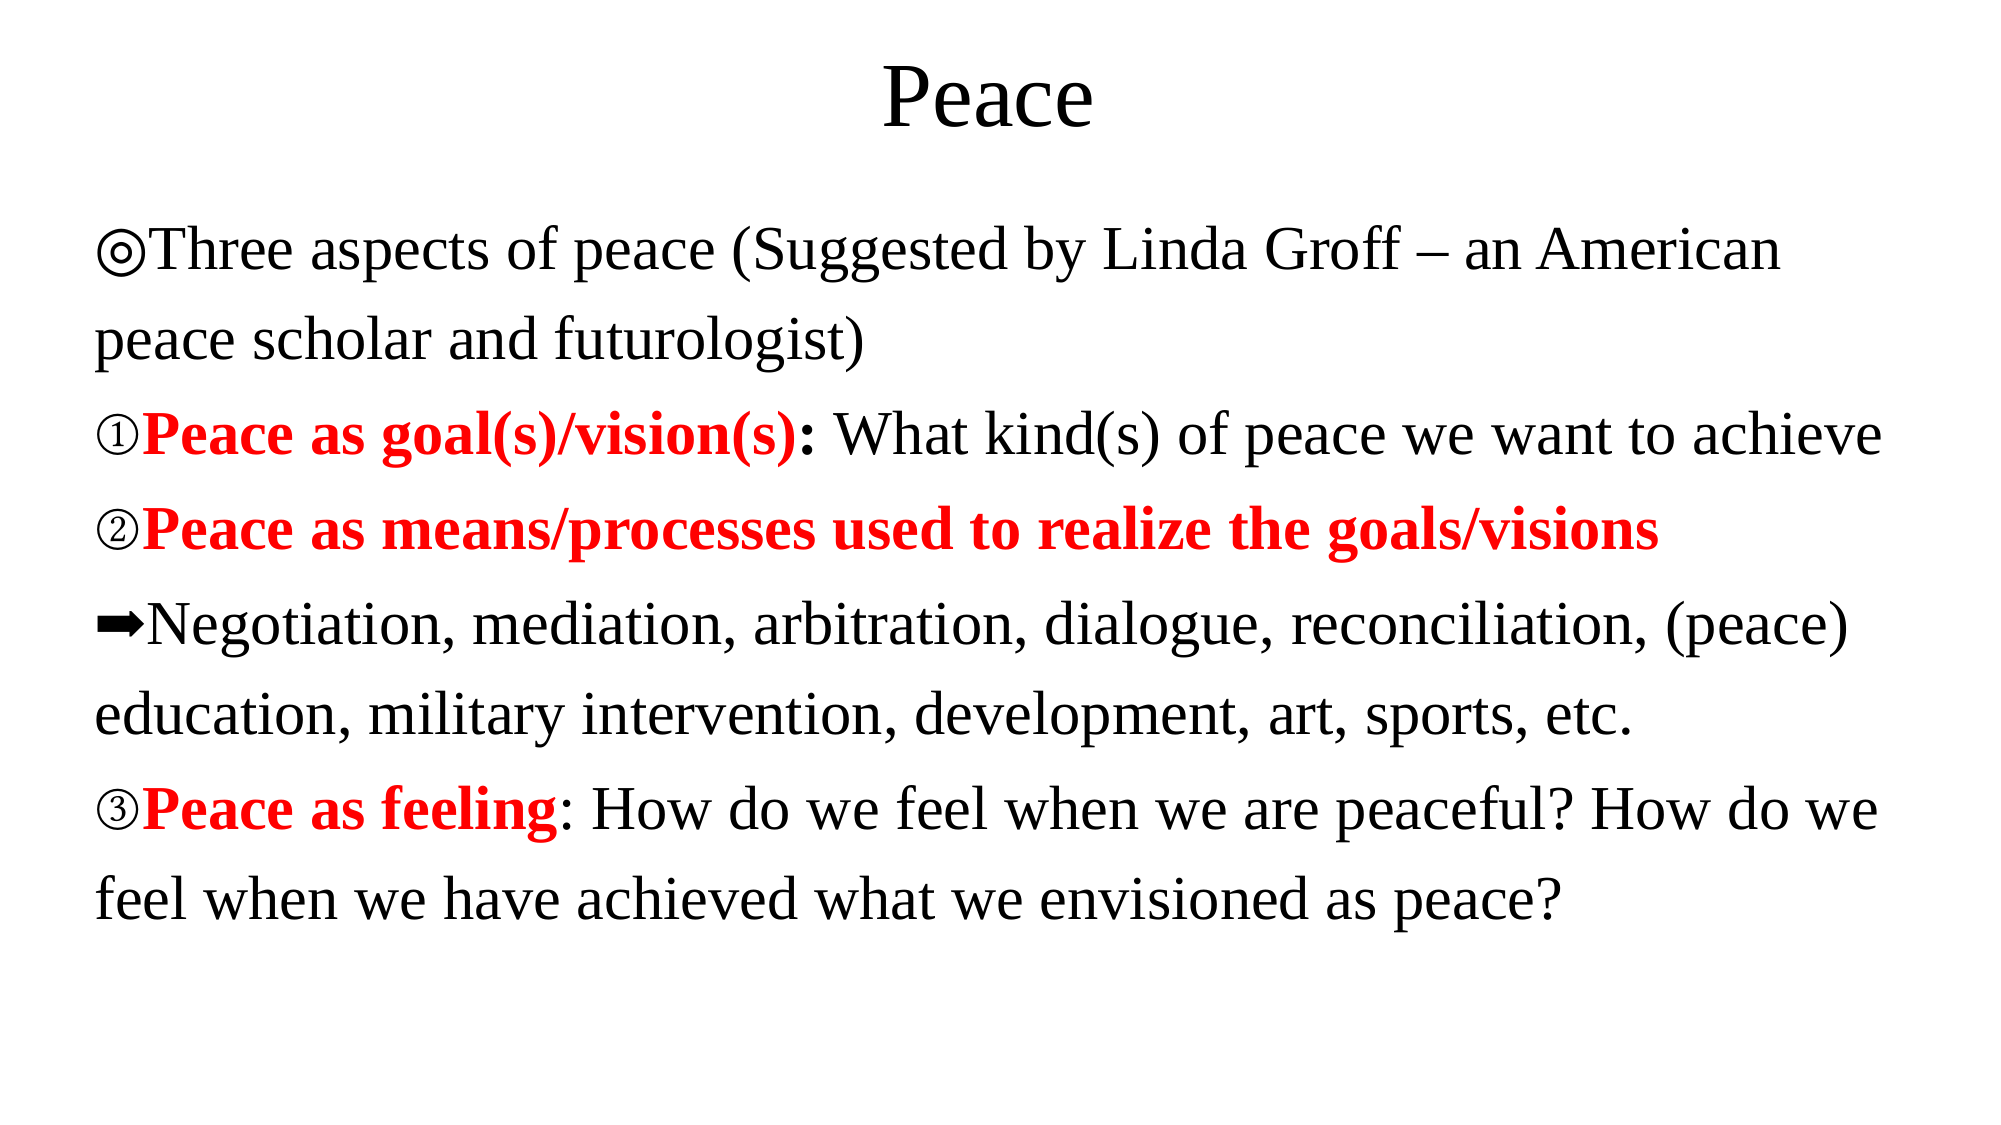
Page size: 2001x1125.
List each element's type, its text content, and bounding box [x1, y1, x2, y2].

list ◎Three aspects of peace (Suggested by Linda Groff – an American peace scholar and futurologist) ①Peace as goal(s)/vision(s): What kind(s) of peace we want to achieve ②Peace as means/processes used to realize the goals/visions ➡Negotiation, mediation, arbitration, dialogue, reconciliation, (peace) education, military intervention, development, art, sports, etc. ③Peace as feeling: How do we feel when we are peaceful? How do we feel when we have achieved what we envisioned as peace? [79, 184, 1925, 1066]
title Peace [137, 37, 1863, 156]
